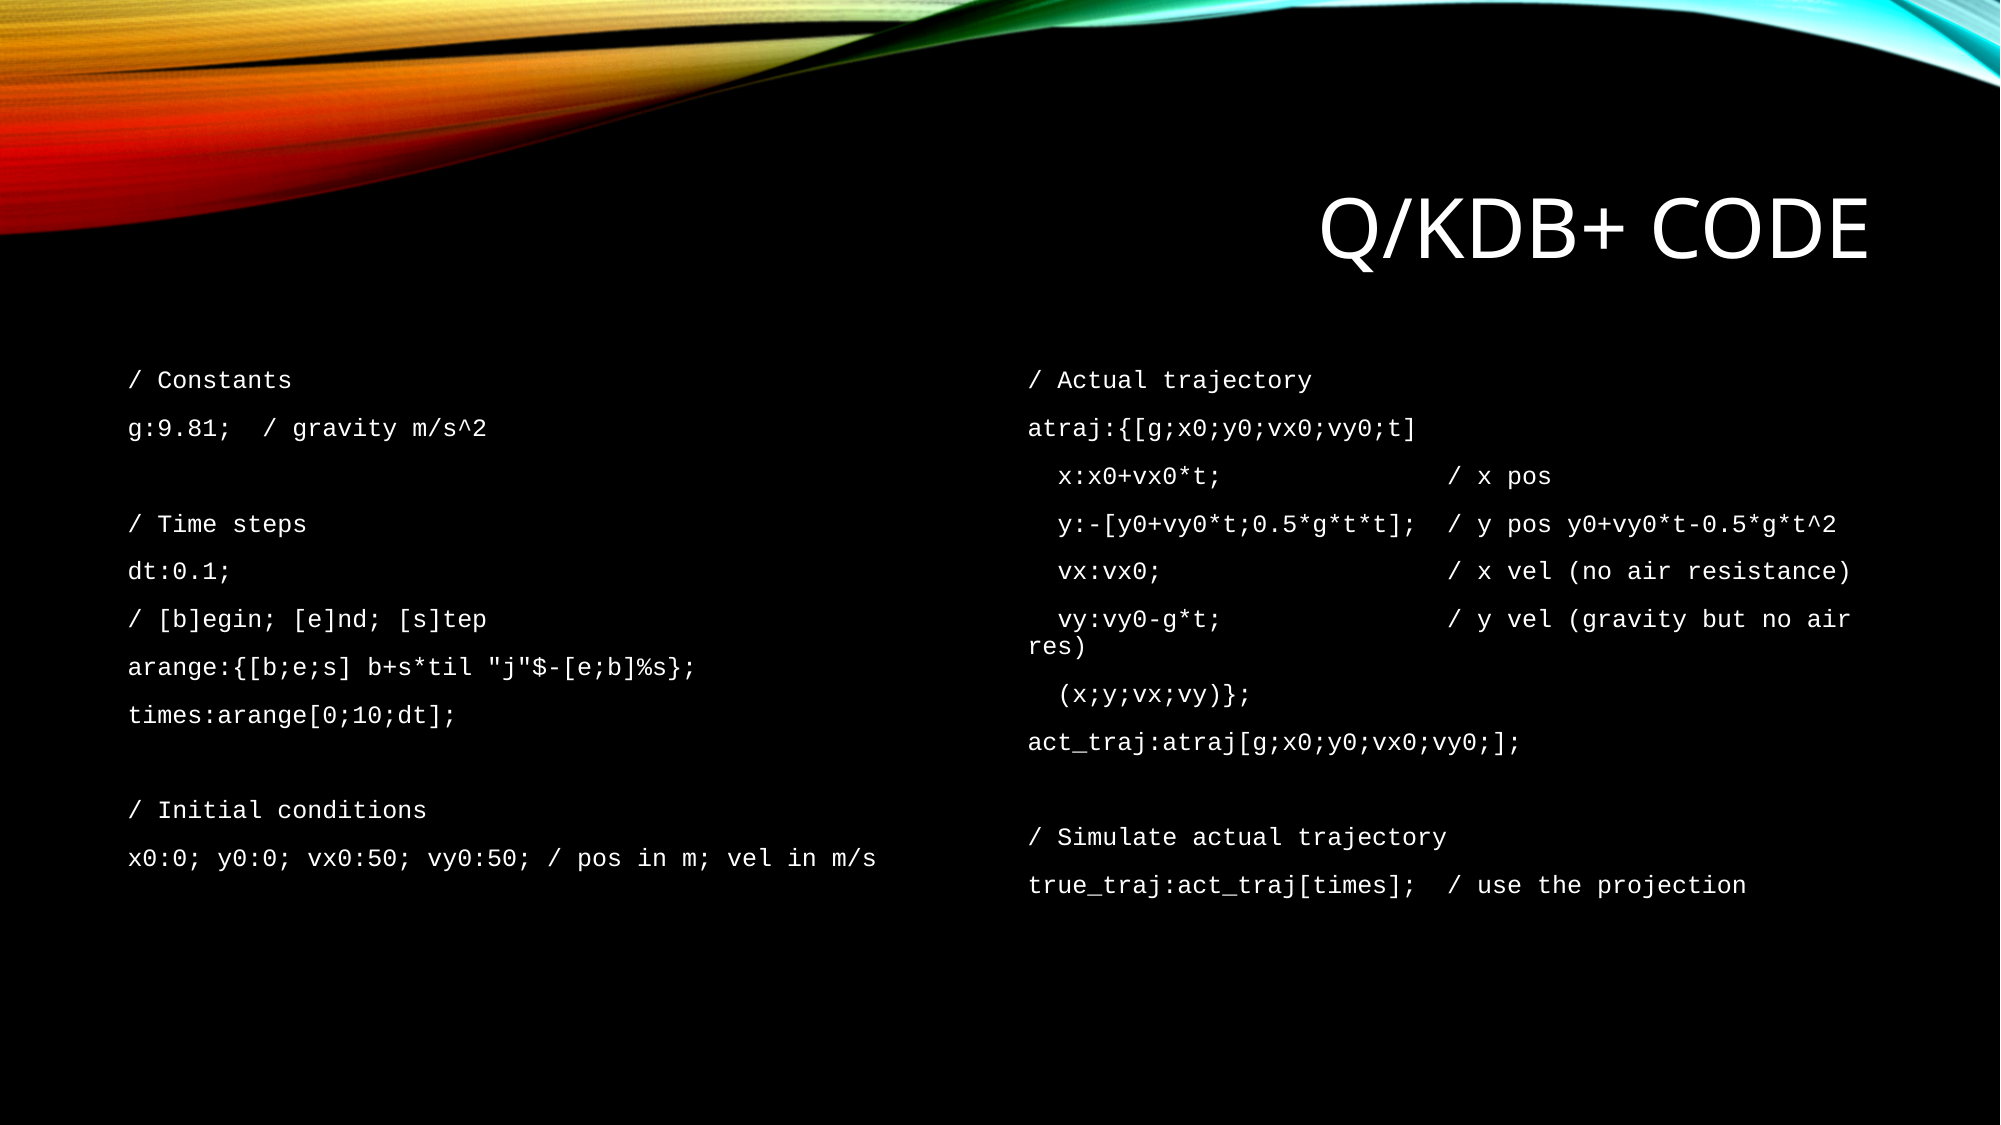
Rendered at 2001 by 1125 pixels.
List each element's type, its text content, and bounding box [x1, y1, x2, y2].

list / Actual trajectory atraj:{[g;x0;y0;vx0;vy0;t] x:x0+vx0*t; / x pos y:-[y0+vy0*t;0.5*g*t*t]; / y pos y0+vy0*t-0.5*g*t^2 vx:vx0; / x vel (no air resistance) vy:vy0-g*t; / y vel (gravity but no air res) (x;y;vx;vy)}; act_traj:atraj[g;x0;y0;vx0;vy0;]; / Simulate actual trajectory true_traj:act_traj[times]; / use the projection [1012, 360, 1888, 1021]
title q/KDB+ Code [474, 125, 1888, 338]
list / Constants g:9.81; / gravity m/s^2 / Time steps dt:0.1; / [b]egin; [e]nd; [s]tep arange:{[b;e;s] b+s*til "j"$-[e;b]%s}; times:arange[0;10;dt]; / Initial conditions x0:0; y0:0; vx0:50; vy0:50; / pos in m; vel in m/s [112, 360, 988, 1021]
picture [0, 0, 2000, 237]
